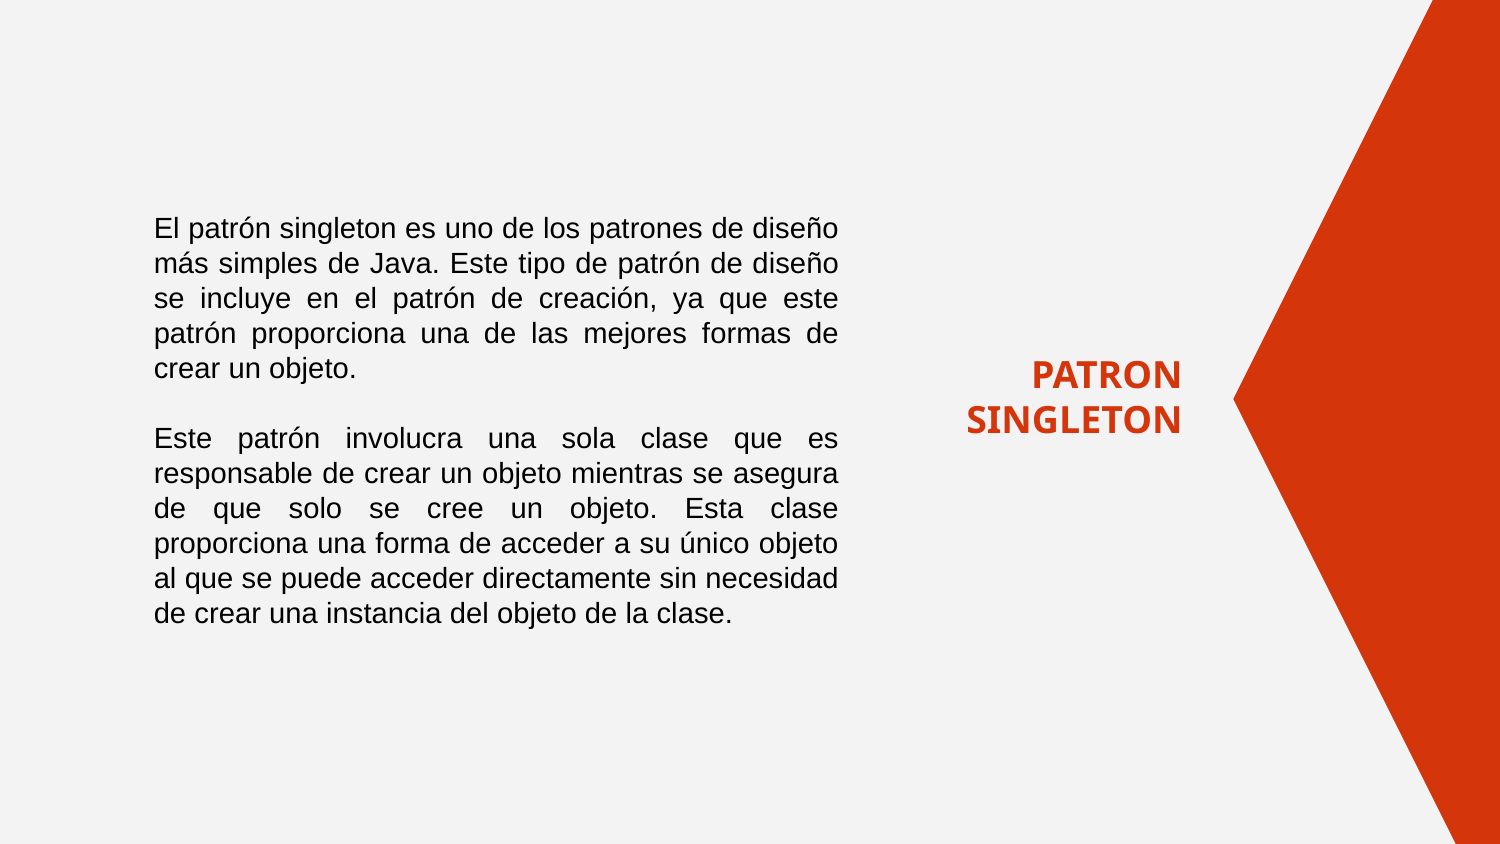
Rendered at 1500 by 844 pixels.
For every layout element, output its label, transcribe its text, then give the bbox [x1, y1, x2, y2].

title PATRON SINGLETON [855, 330, 1198, 463]
text_box El patrón singleton es uno de los patrones de diseño más simples de Java. Este tipo de patrón de diseño se incluye en el patrón de creación, ya que este patrón proporciona una de las mejores formas de crear un objeto. Este patrón involucra una sola clase que es responsable de crear un objeto mientras se asegura de que solo se cree un objeto. Esta clase proporciona una forma de acceder a su único objeto al que se puede acceder directamente sin necesidad de crear una instancia del objeto de la clase. [138, 202, 855, 672]
